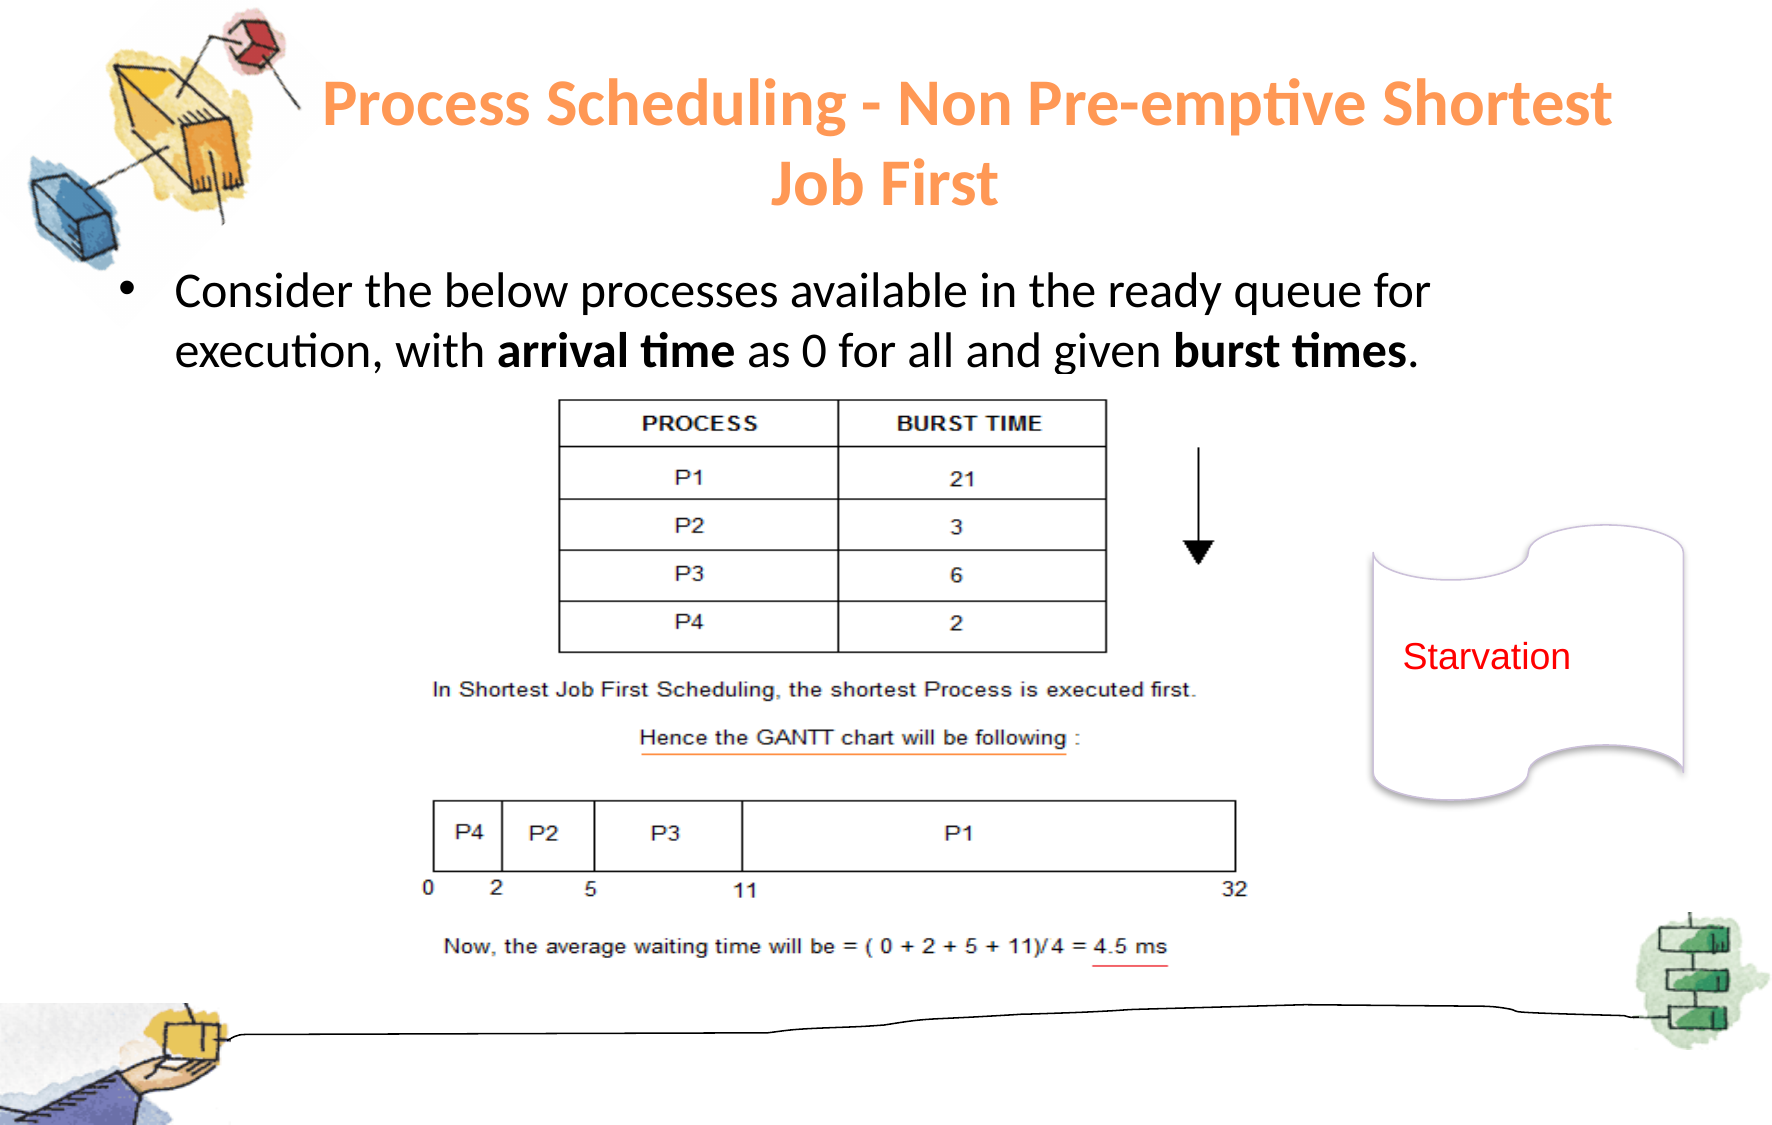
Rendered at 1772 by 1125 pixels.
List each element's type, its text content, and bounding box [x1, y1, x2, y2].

picture [117, 0, 300, 45]
list Consider the below processes available in the ready queue for execution, with arrival time as 0 for all and given burst times. [103, 249, 1644, 1005]
title Process Scheduling - Non Pre-emptive Shortest Job First [88, 45, 1684, 233]
picture [1633, 912, 1772, 1050]
text_box Starvation [1387, 624, 1654, 685]
picture [339, 374, 1355, 1001]
picture [0, 1003, 231, 1125]
picture [0, 74, 214, 309]
text_box [1372, 524, 1685, 801]
